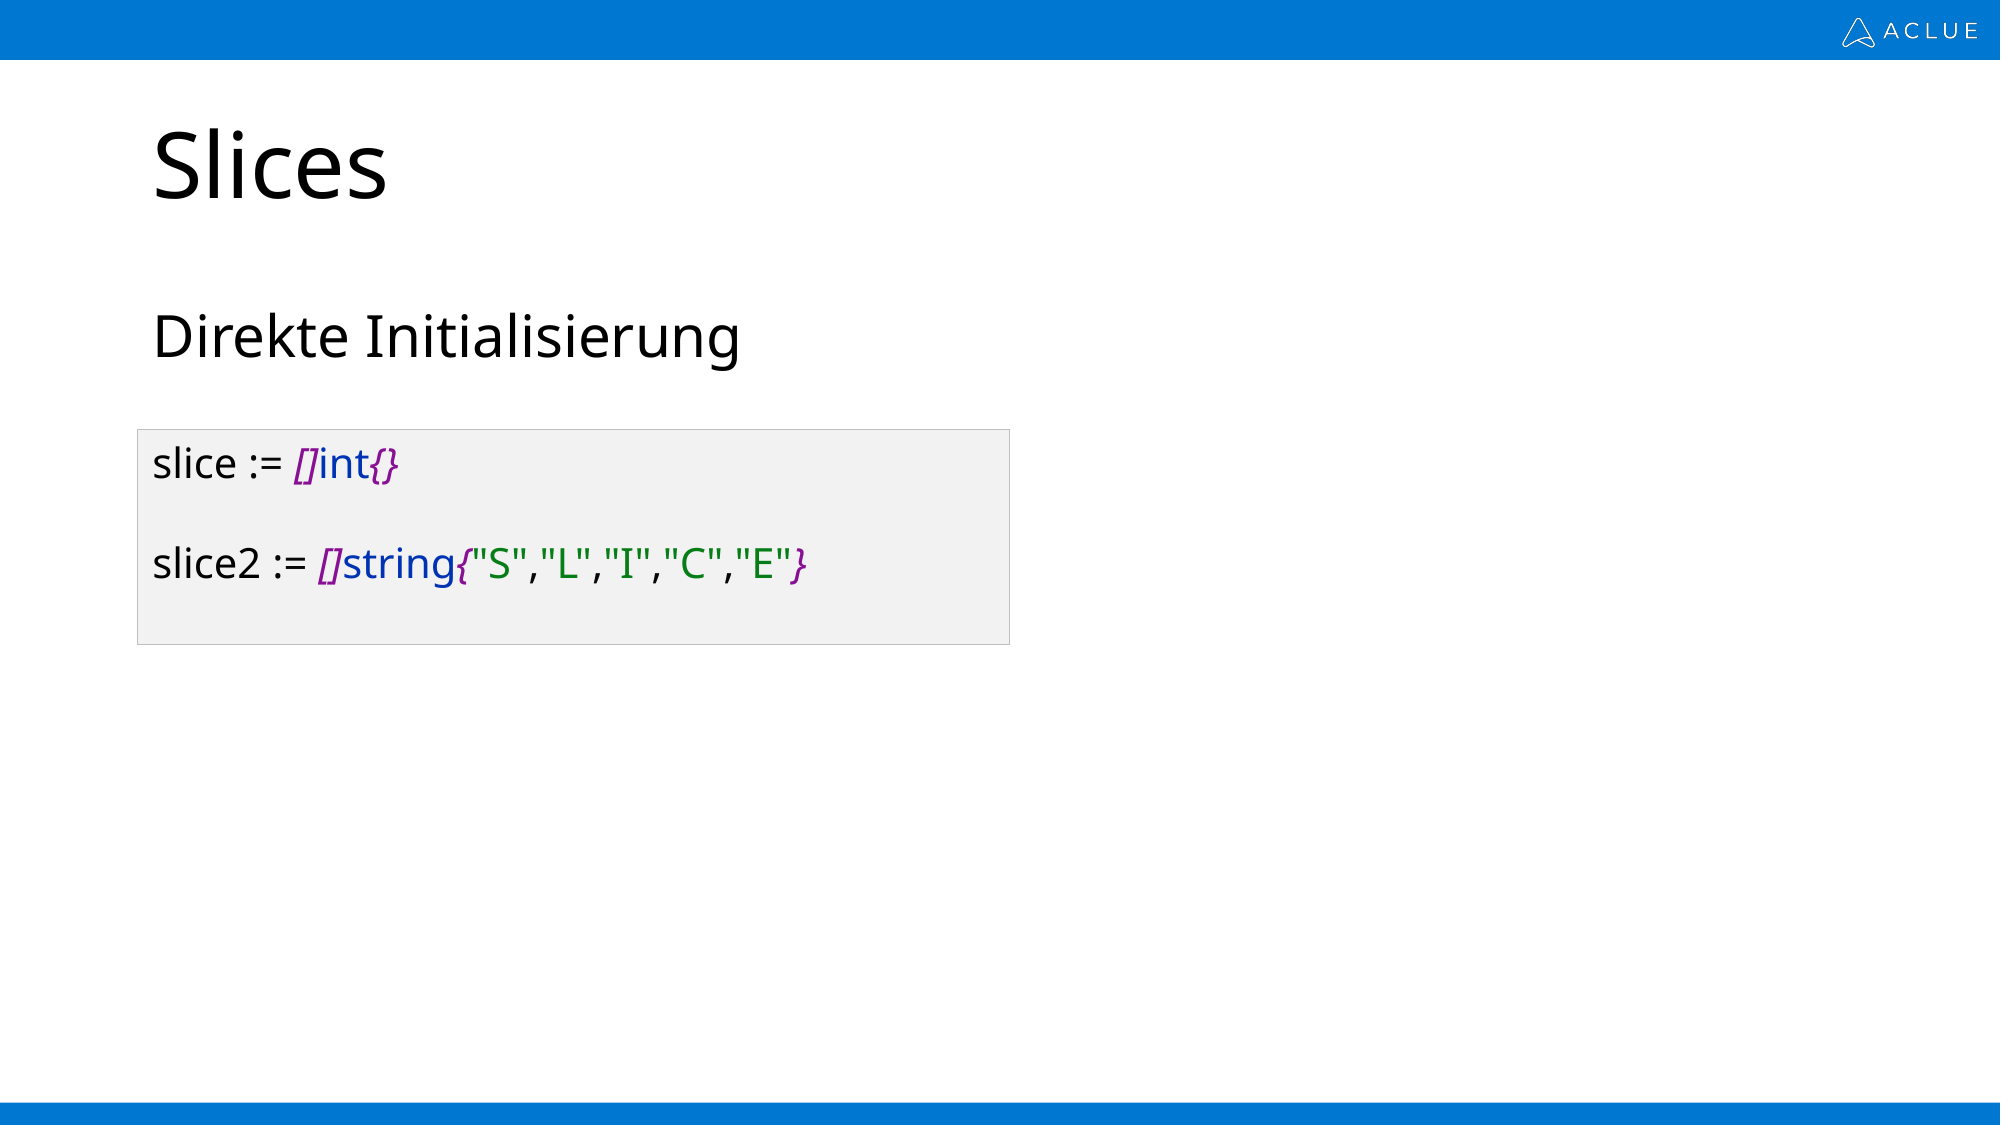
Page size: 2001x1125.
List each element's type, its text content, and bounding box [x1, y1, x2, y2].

list Direkte Initialisierung [137, 299, 1863, 1014]
picture [1836, 8, 1989, 55]
title Slices [137, 59, 1863, 278]
text_box slice := []int{} slice2 := []string{"S","L","I","C","E"} [137, 429, 1010, 645]
